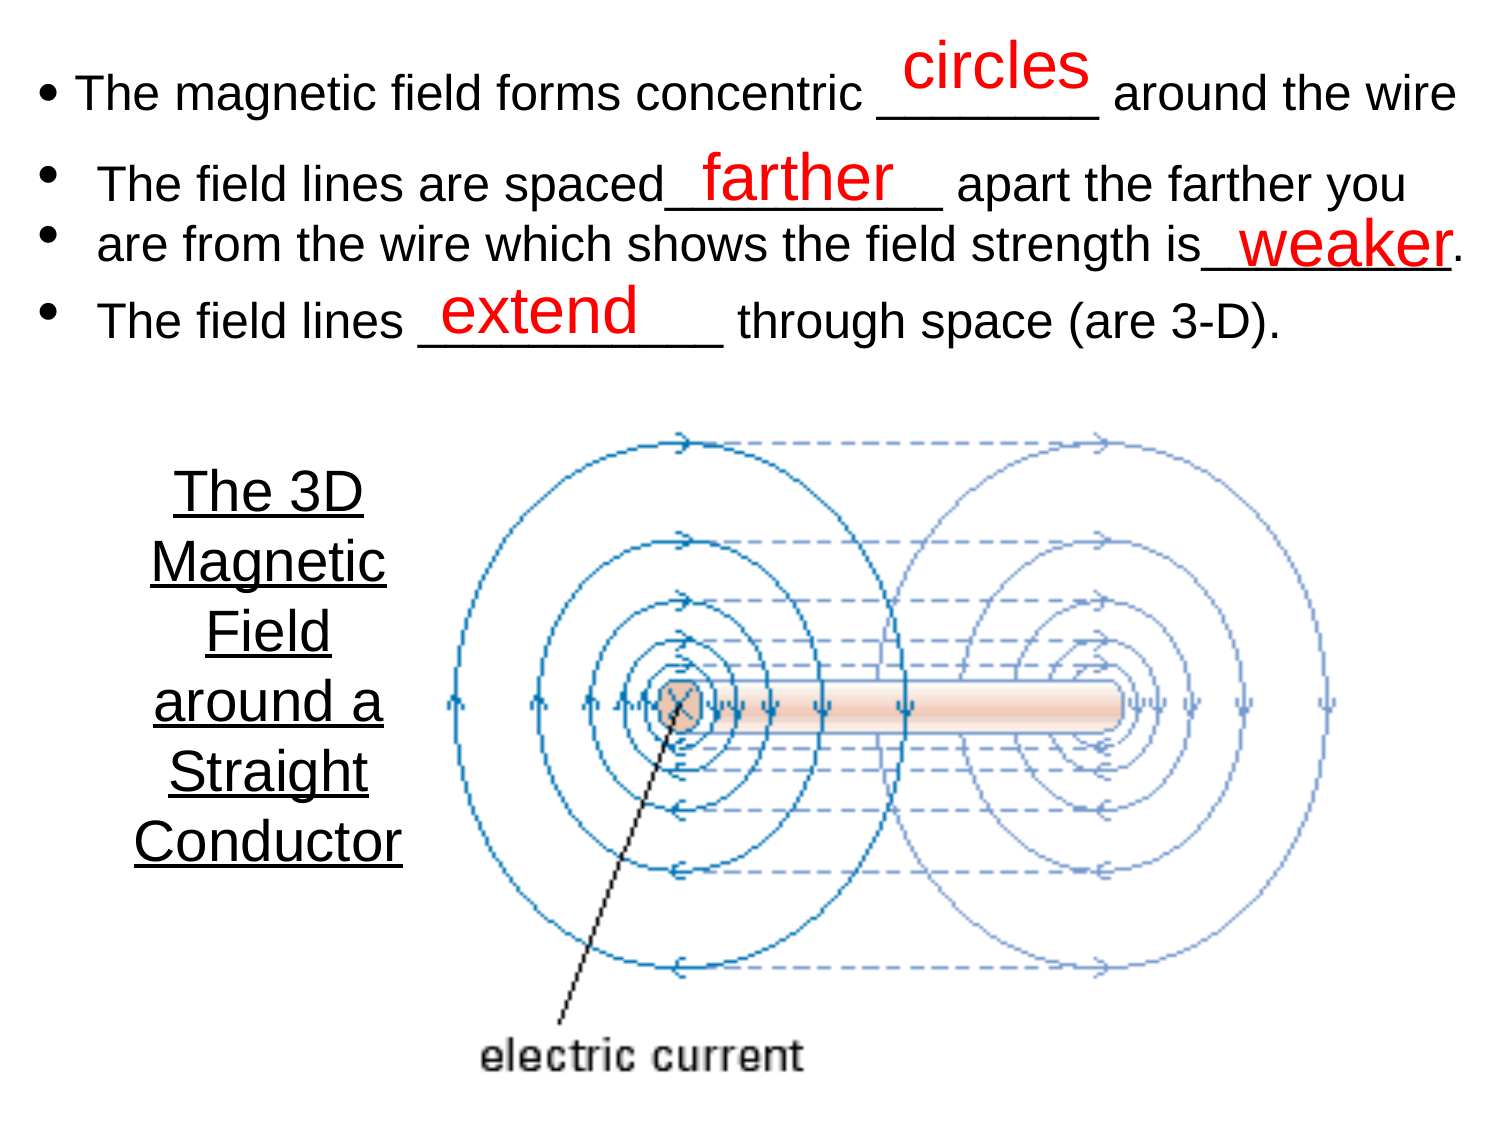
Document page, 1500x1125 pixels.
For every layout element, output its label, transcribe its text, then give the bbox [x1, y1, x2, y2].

text_box The field lines ___________ through space (are 3-D). [24, 224, 1500, 412]
text_box circles [887, 0, 1110, 129]
text_box extend [425, 241, 688, 342]
text_box The 3D Magnetic Field around a Straight Conductor [112, 445, 319, 881]
title  The magnetic field forms concentric ________ around the wire [1110, 0, 1500, 117]
text_box The field lines are spaced__________ apart the farther you are from the wire which shows the field strength is_________. [24, 117, 687, 224]
text_box The field lines are spaced__________ apart the farther you are from the wire which shows the field strength is_________. [910, 117, 1500, 224]
text_box weaker [1224, 173, 1488, 306]
picture [324, 344, 1451, 1103]
title  The magnetic field forms concentric ________ around the wire [24, 0, 887, 117]
text_box farther [687, 107, 910, 240]
